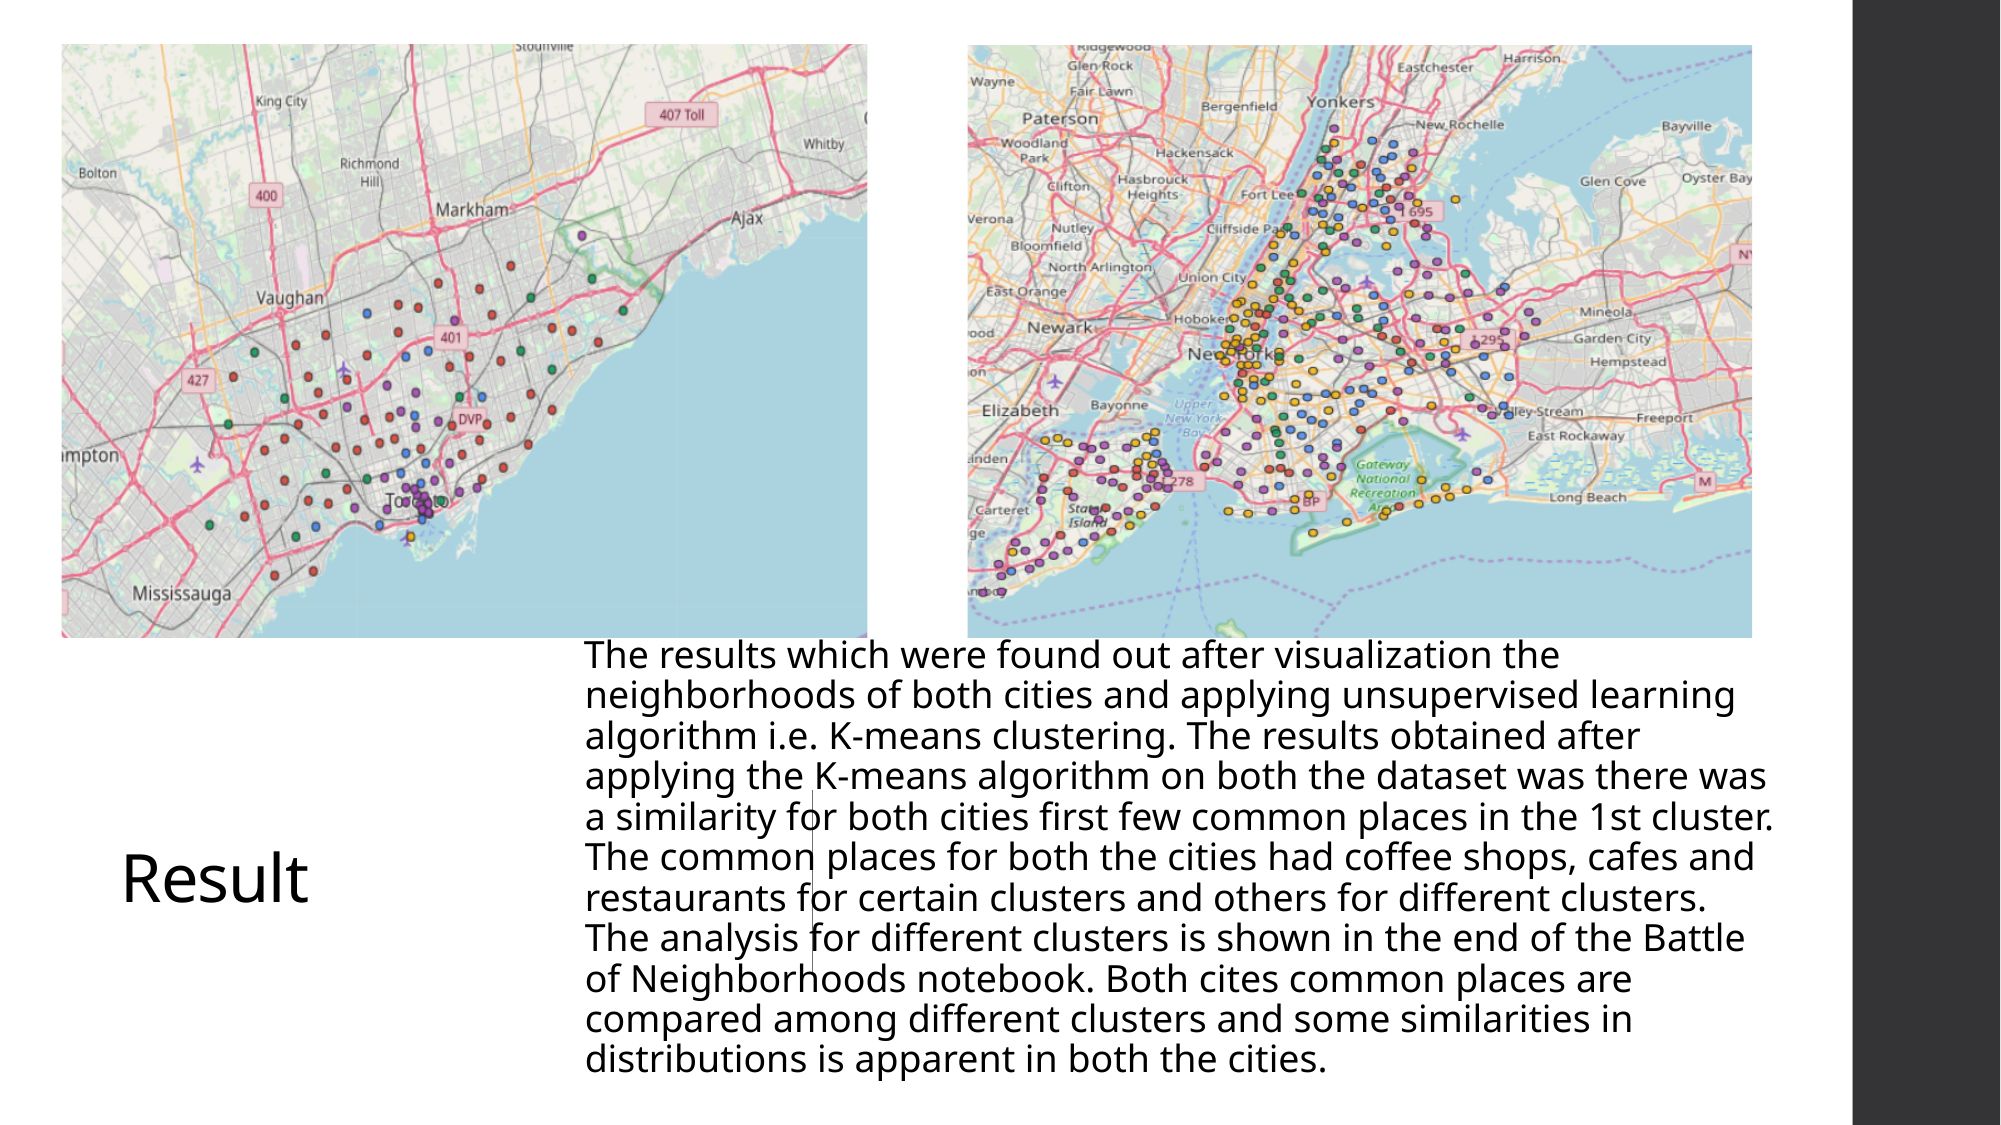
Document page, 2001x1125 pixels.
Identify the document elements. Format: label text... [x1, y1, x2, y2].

title Result [105, 748, 494, 1014]
picture [61, 44, 868, 638]
text_box The results which were found out after visualization the neighborhoods of both cities and applying unsupervised learning algorithm i.e. K-means clustering. The results obtained after applying the K-means algorithm on both the dataset was there was a similarity for both cities first few common places in the 1st cluster. The common places for both the cities had coffee shops, cafes and restaurants for certain clusters and others for different clusters. The analysis for different clusters is shown in the end of the Battle of Neighborhoods notebook. Both cites common places are compared among different clusters and some similarities in distributions is apparent in both the cities. [494, 562, 1797, 1125]
text_box [0, 0, 1854, 1125]
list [967, 45, 1753, 638]
